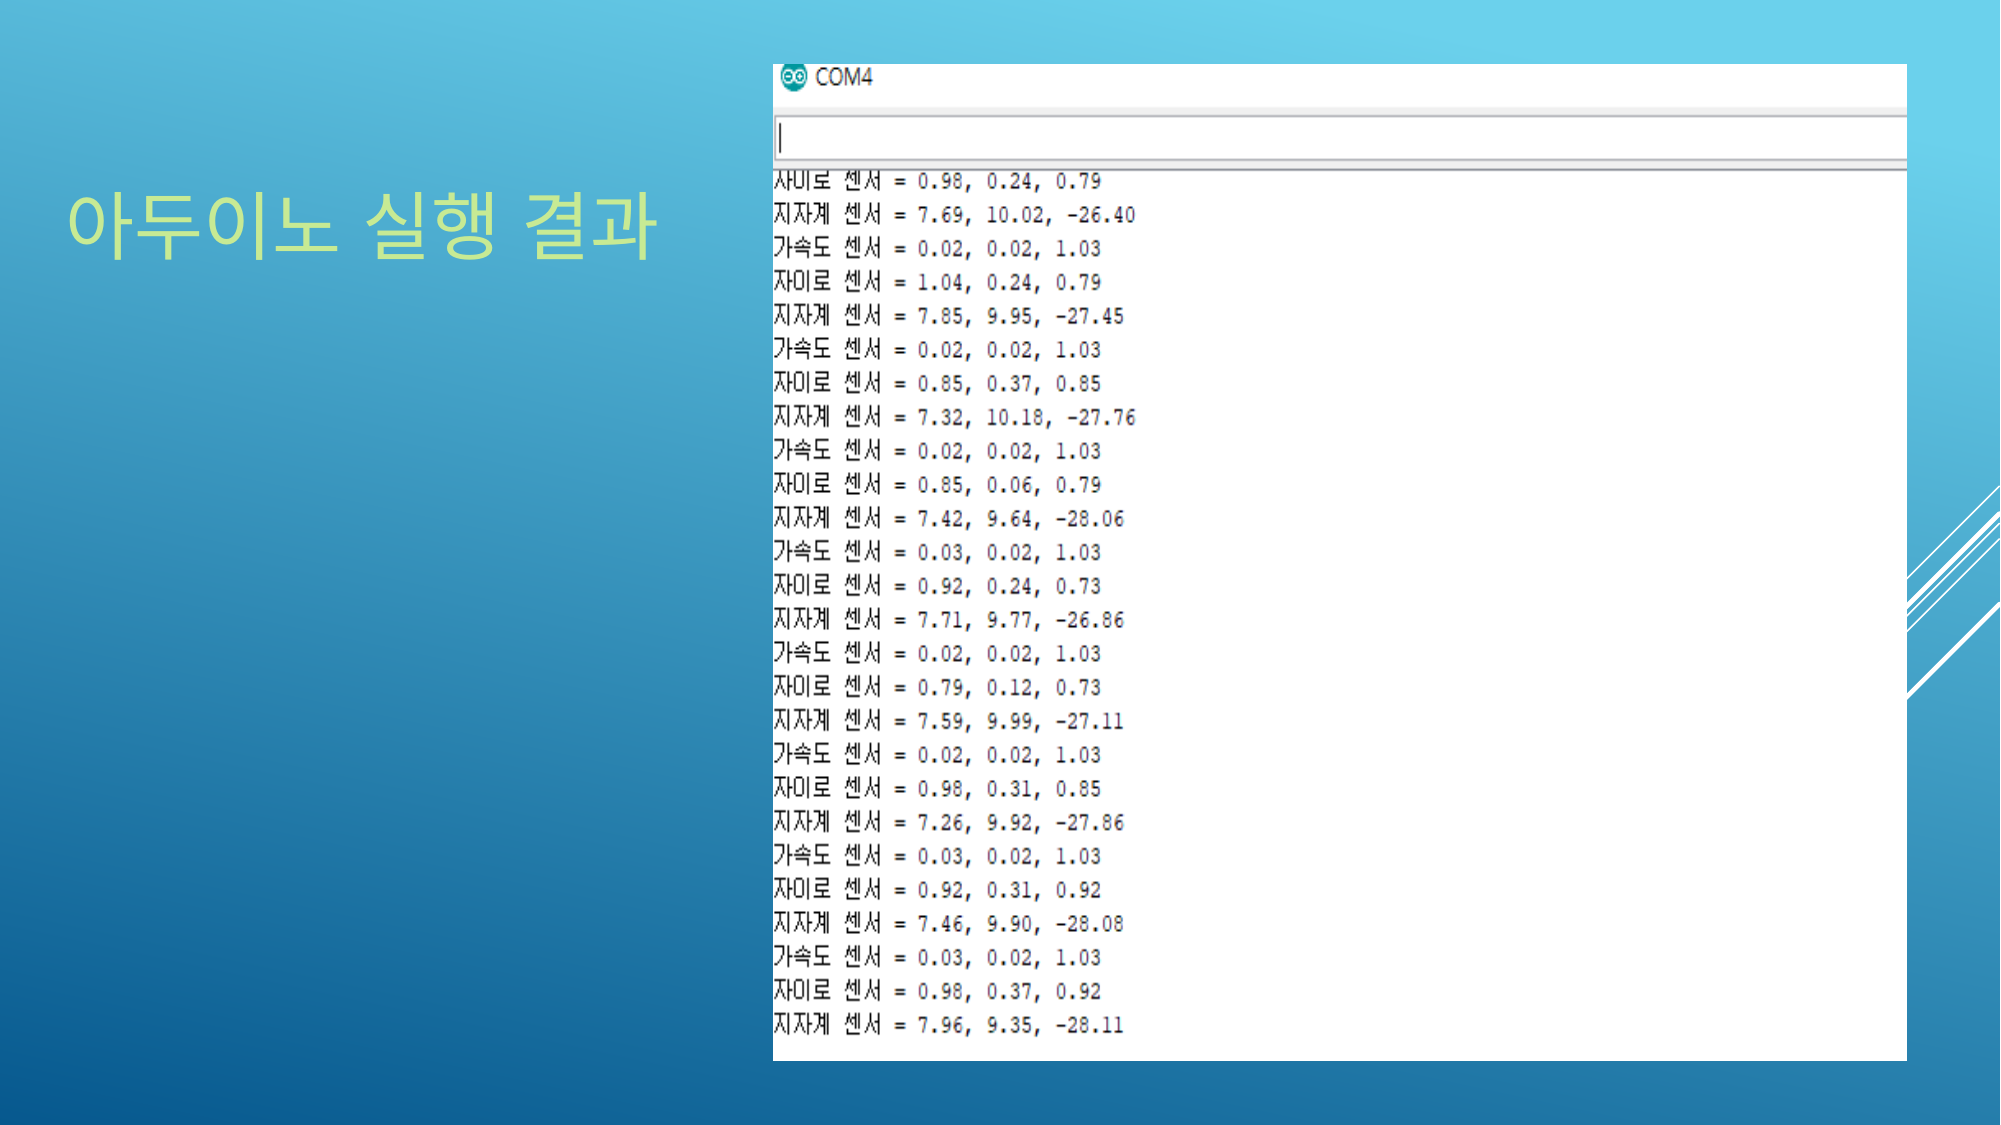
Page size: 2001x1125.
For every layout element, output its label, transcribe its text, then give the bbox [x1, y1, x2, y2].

title 아두이노 실행 결과 [50, 101, 773, 349]
picture [773, 63, 1907, 1061]
